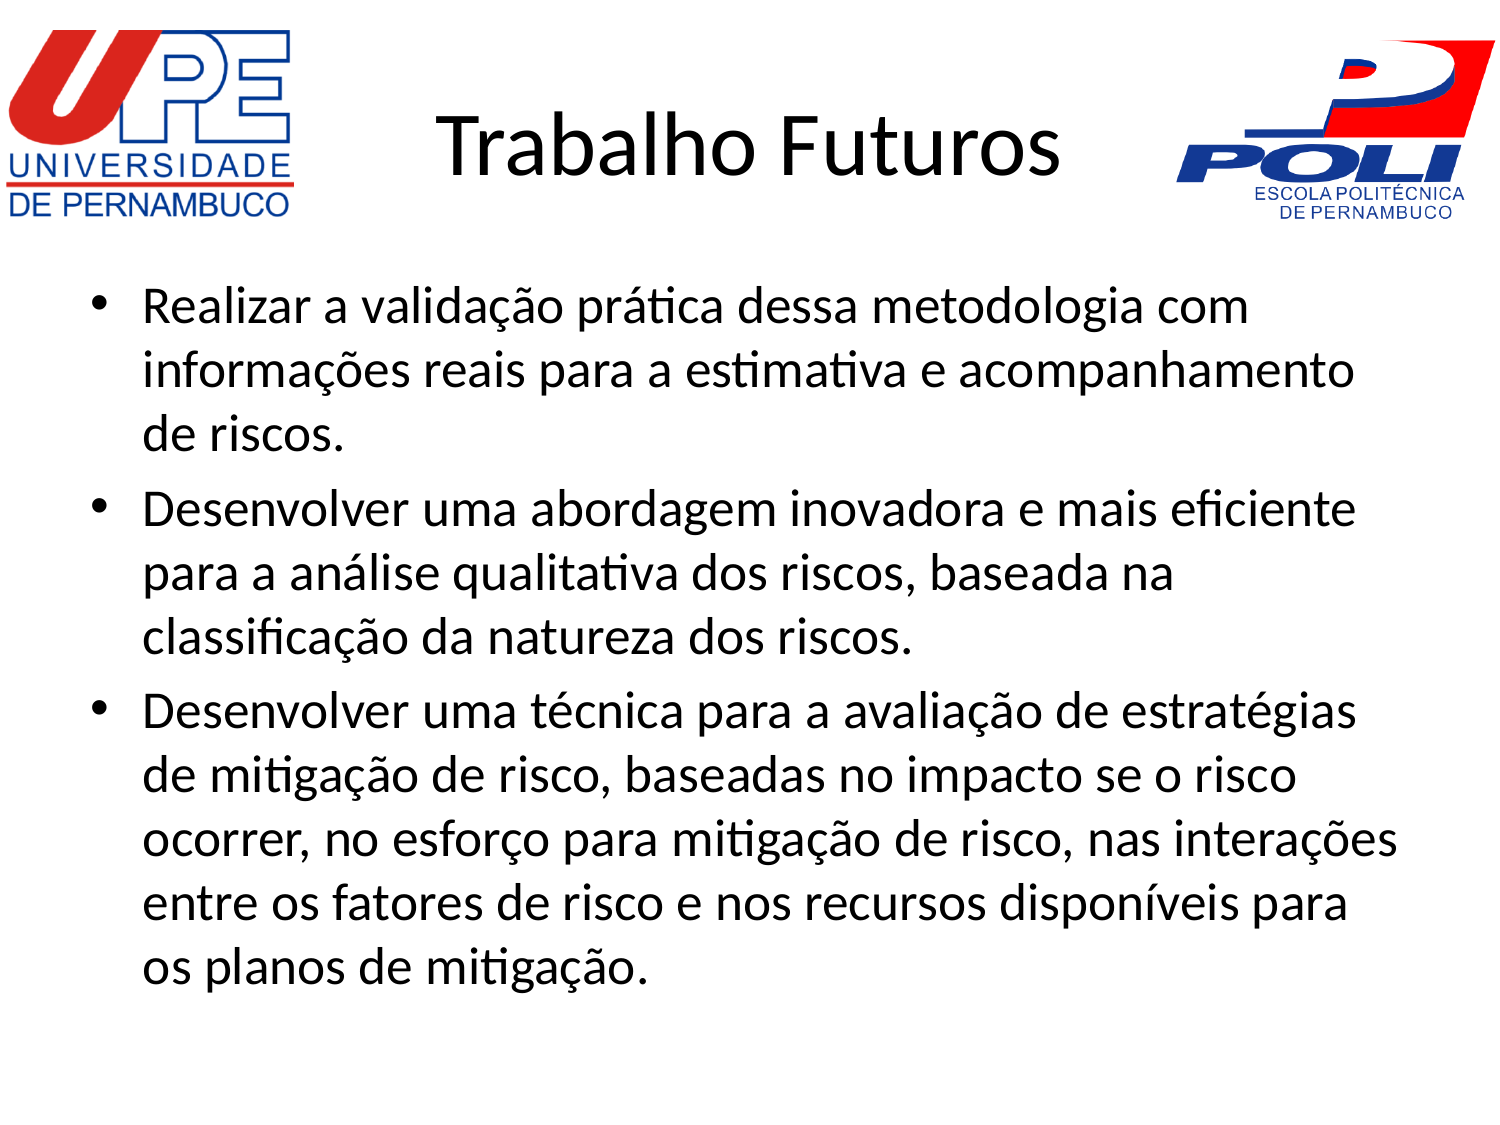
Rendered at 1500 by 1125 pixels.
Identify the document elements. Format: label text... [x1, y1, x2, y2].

title Trabalho Futuros [75, 45, 1148, 233]
list Realizar a validação prática dessa metodologia com informações reais para a estimativa e acompanhamento de riscos. Desenvolver uma abordagem inovadora e mais eficiente para a análise qualitativa dos riscos, baseada na classificação da natureza dos riscos. Desenvolver uma técnica para a avaliação de estratégias de mitigação de risco, baseadas no impacto se o risco ocorrer, no esforço para mitigação de risco, nas interações entre os fatores de risco e nos recursos disponíveis para os planos de mitigação. [75, 262, 1425, 1005]
picture [1151, 6, 1497, 228]
picture [6, 30, 294, 217]
